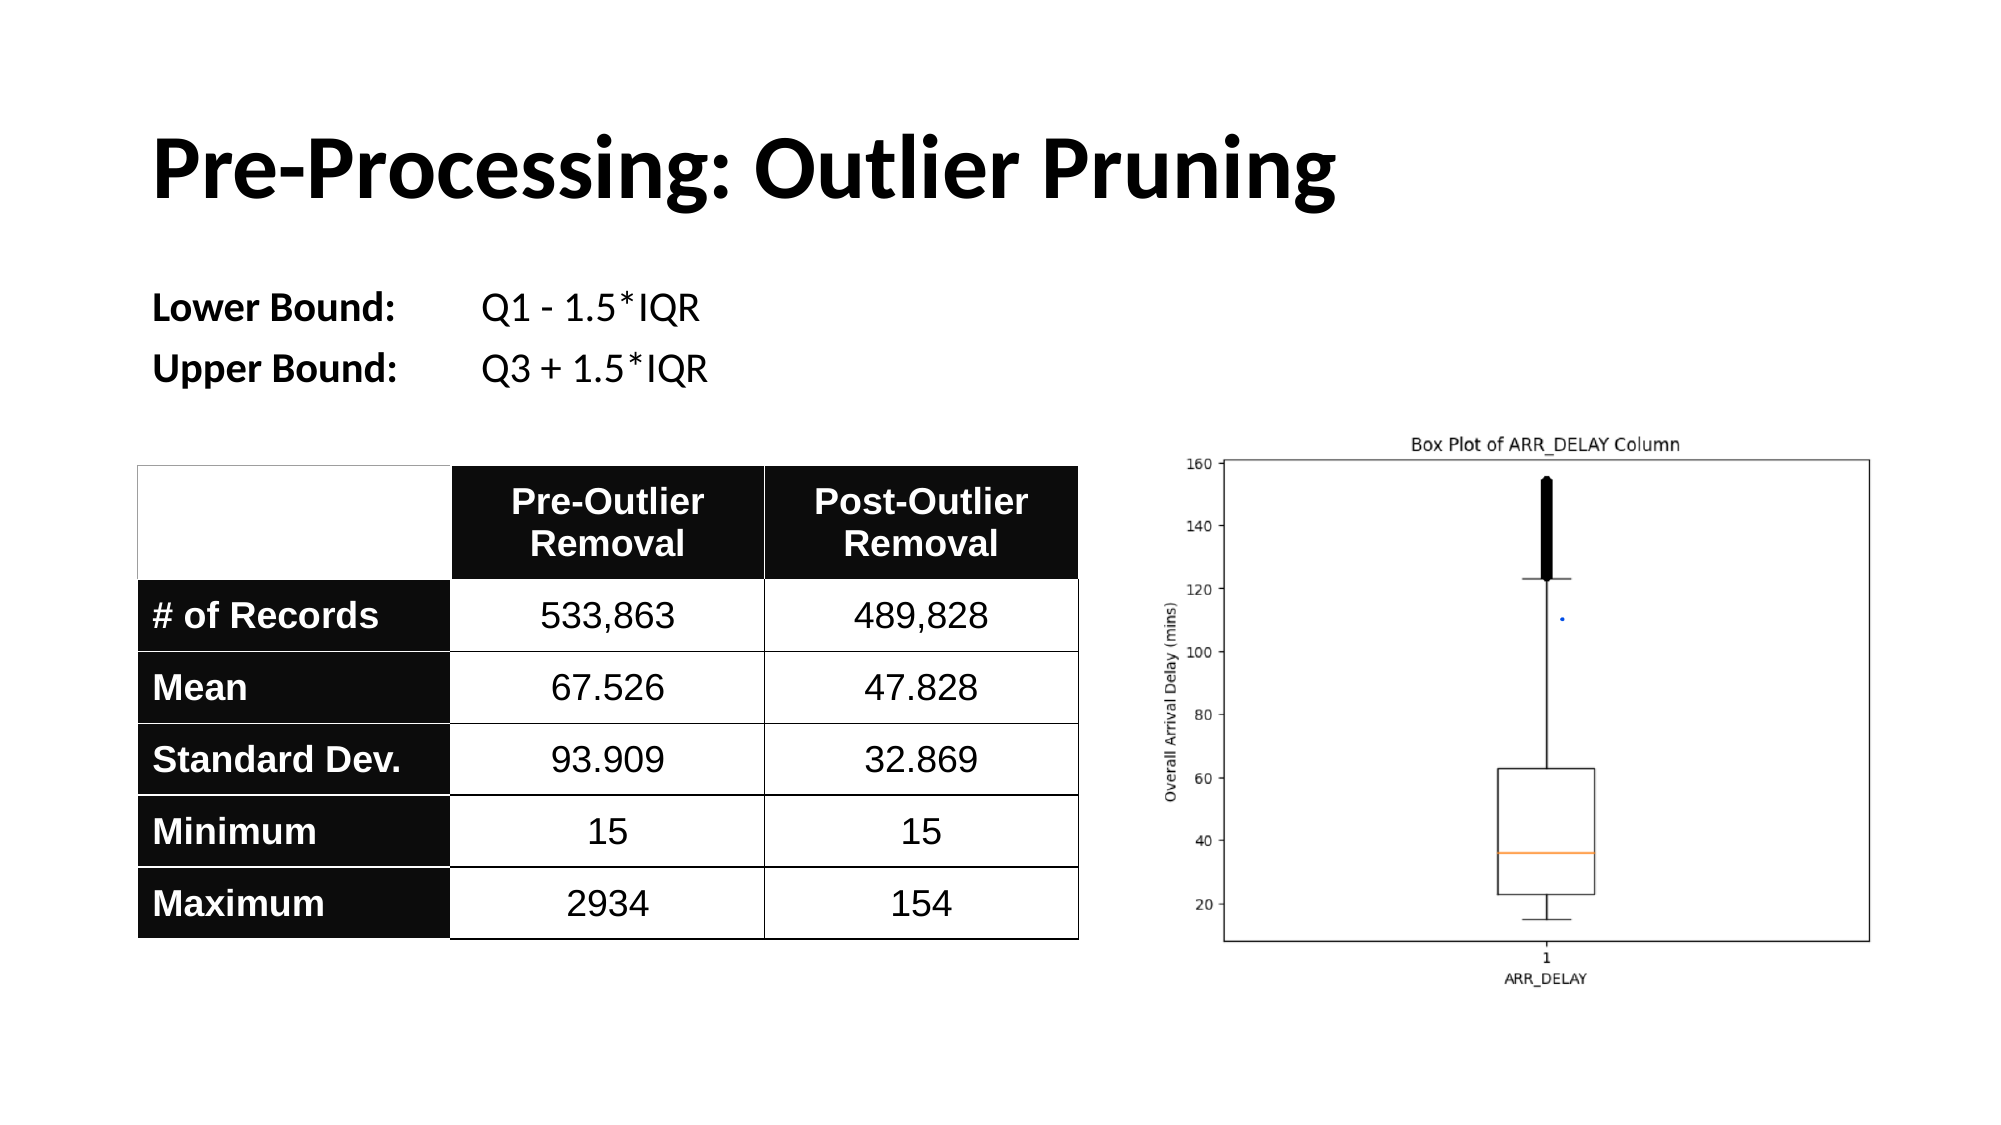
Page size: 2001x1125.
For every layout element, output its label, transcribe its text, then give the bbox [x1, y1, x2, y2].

table_cell Minimum [138, 796, 450, 866]
table_cell 32.869 [765, 724, 1078, 794]
list Lower Bound: Q1 - 1.5*IQR Upper Bound: Q3 + 1.5*IQR [137, 277, 832, 401]
table_cell 533,863 [452, 580, 764, 651]
table_cell 15 [765, 796, 1078, 866]
table_cell 47.828 [765, 652, 1078, 723]
table_cell 67.526 [452, 652, 764, 723]
table_cell Maximum [138, 868, 450, 938]
table_cell 93.909 [452, 724, 764, 794]
picture [1151, 425, 1923, 991]
title Pre-Processing: Outlier Pruning [137, 59, 1863, 278]
table_cell Standard Dev. [138, 724, 450, 794]
table_cell 154 [765, 868, 1078, 938]
table_cell # of Records [138, 580, 450, 651]
table_header Post-Outlier Removal [765, 466, 1078, 579]
table_cell 2934 [452, 868, 764, 938]
table_cell 489,828 [765, 580, 1078, 651]
table_cell 15 [452, 796, 764, 866]
table_cell Mean [138, 652, 450, 723]
table_header [138, 466, 450, 579]
table_header Pre-Outlier Removal [452, 466, 764, 579]
